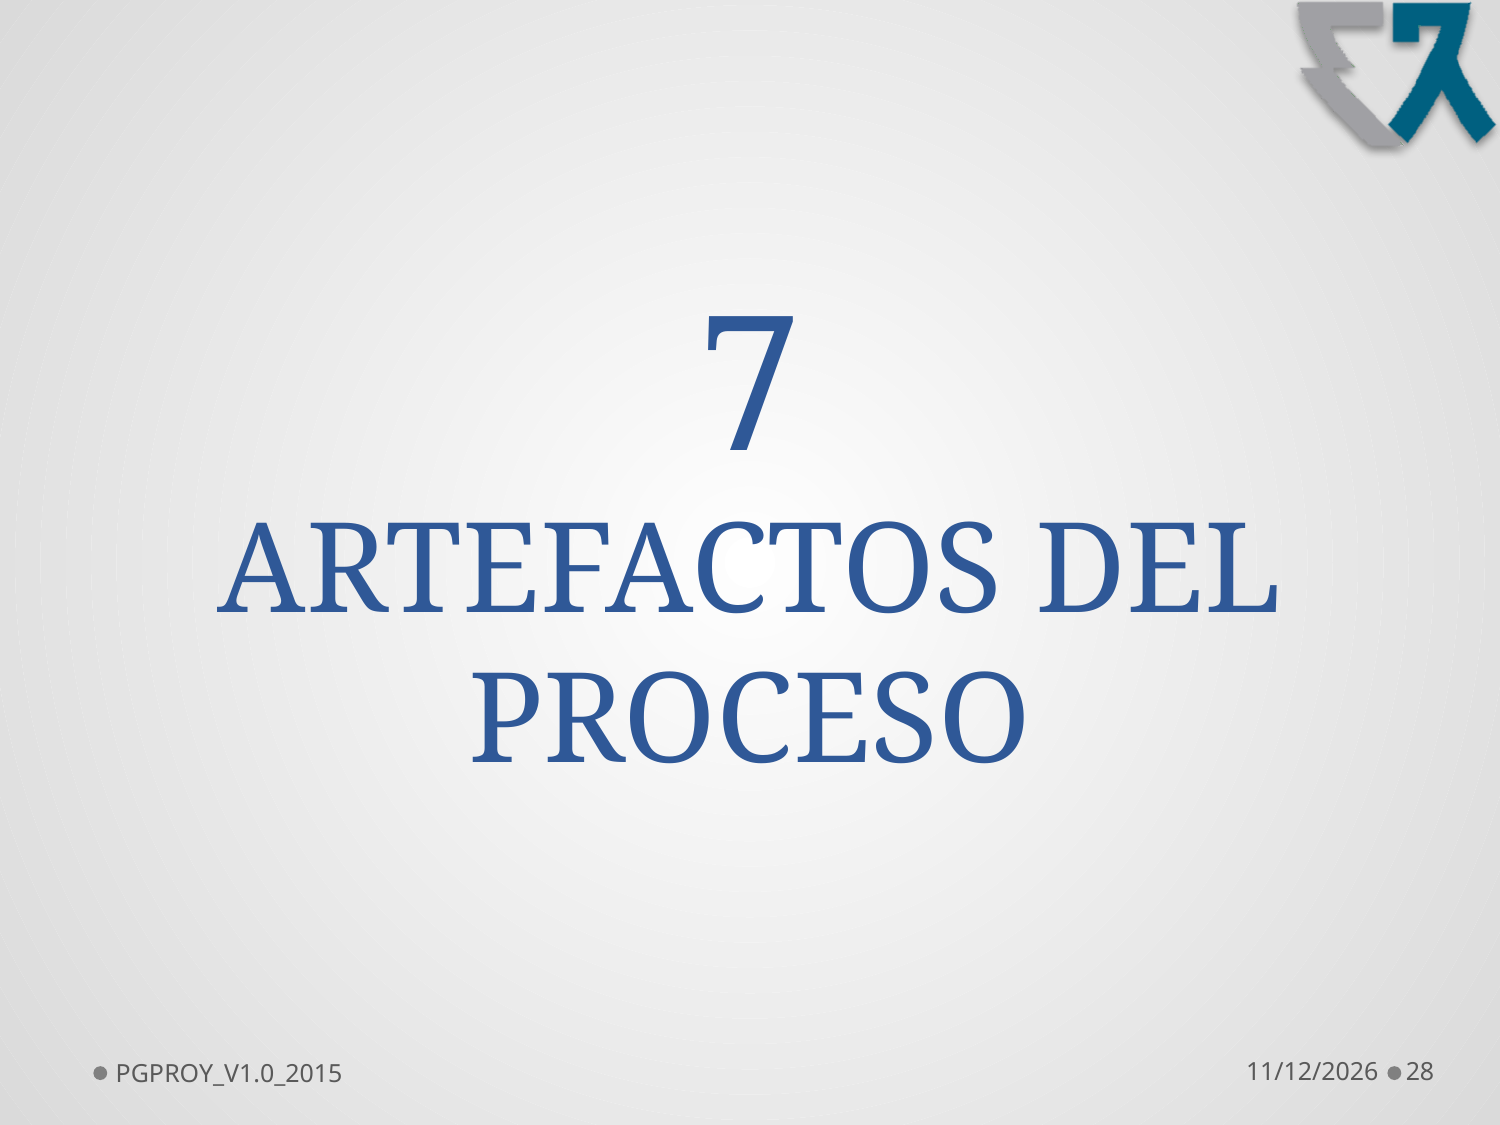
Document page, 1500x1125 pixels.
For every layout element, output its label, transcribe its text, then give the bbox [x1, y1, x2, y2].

footer PGPROY_V1.0_2015 [108, 1042, 703, 1103]
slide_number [1043, 1042, 1386, 1103]
picture [1292, 0, 1500, 150]
subtitle 7 ARTEFACTOS DEL PROCESO [0, 255, 1500, 823]
slide_number 28 [1401, 1042, 1494, 1103]
